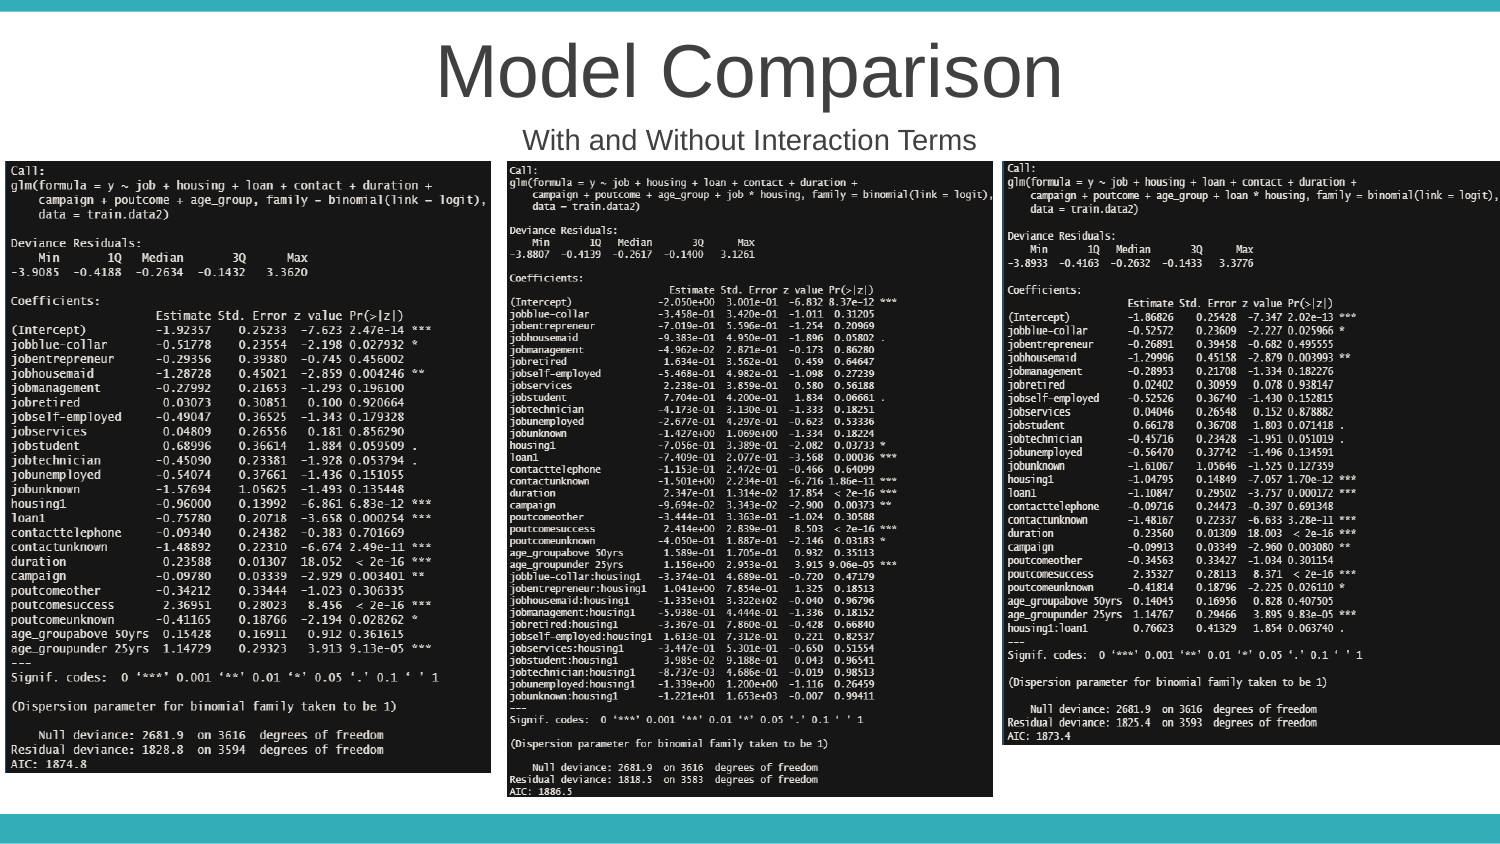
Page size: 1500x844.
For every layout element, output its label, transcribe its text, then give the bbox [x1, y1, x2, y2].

picture [1002, 161, 1500, 745]
list With and Without Interaction Terms [0, 114, 1500, 162]
picture [507, 161, 993, 797]
list Model Comparison [0, 20, 1500, 114]
picture [5, 161, 491, 774]
